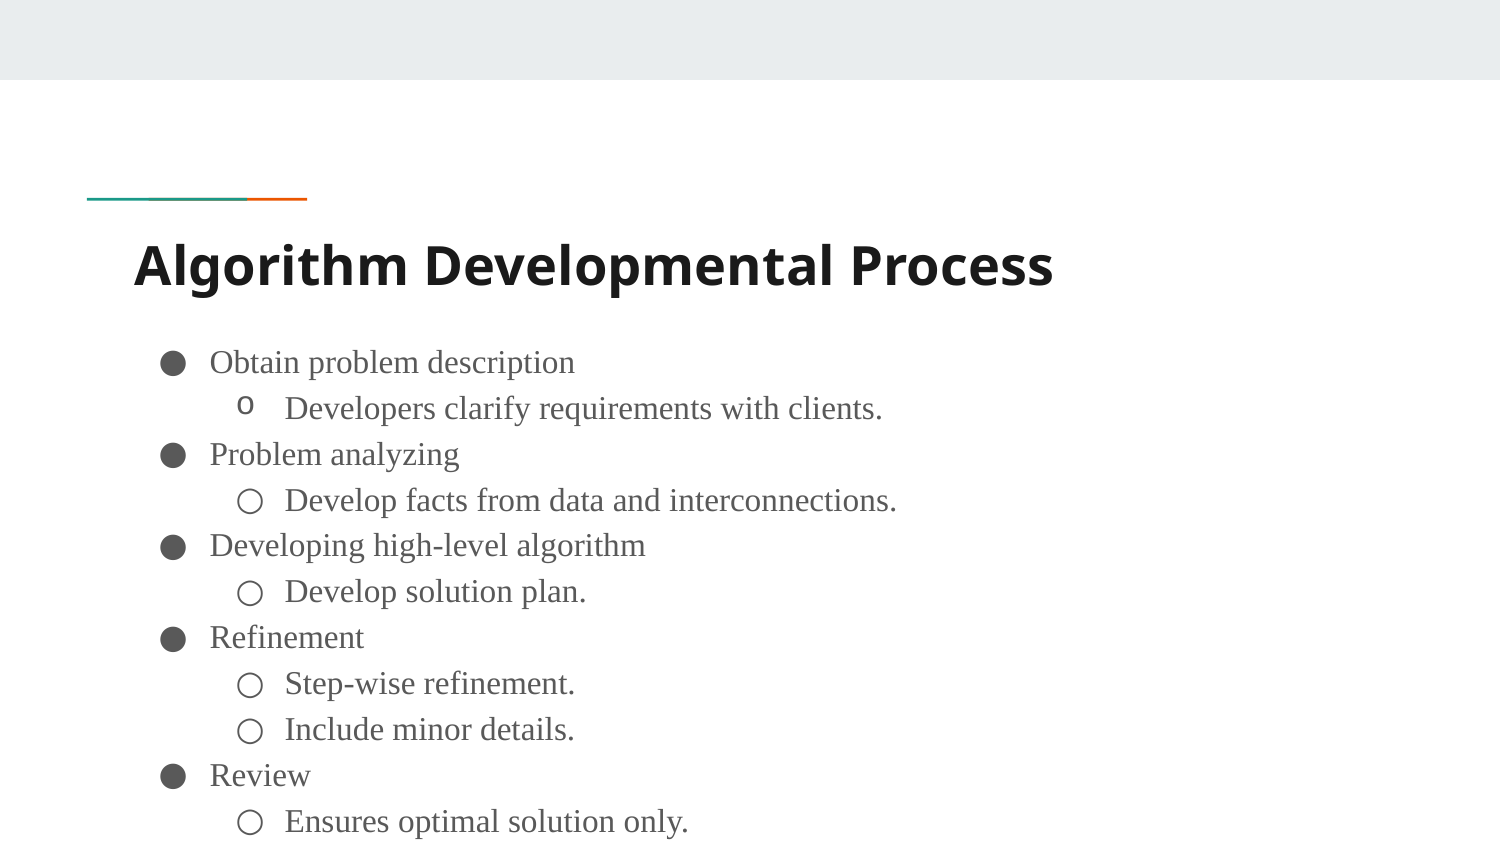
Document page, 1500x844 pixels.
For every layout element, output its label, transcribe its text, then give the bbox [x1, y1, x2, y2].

list Obtain problem description Developers clarify requirements with clients. Problem analyzing Develop facts from data and interconnections. Developing high-level algorithm Develop solution plan. Refinement Step-wise refinement. Include minor details. Review Ensures optimal solution only. [119, 319, 1381, 691]
title Algorithm Developmental Process [119, 216, 1381, 305]
